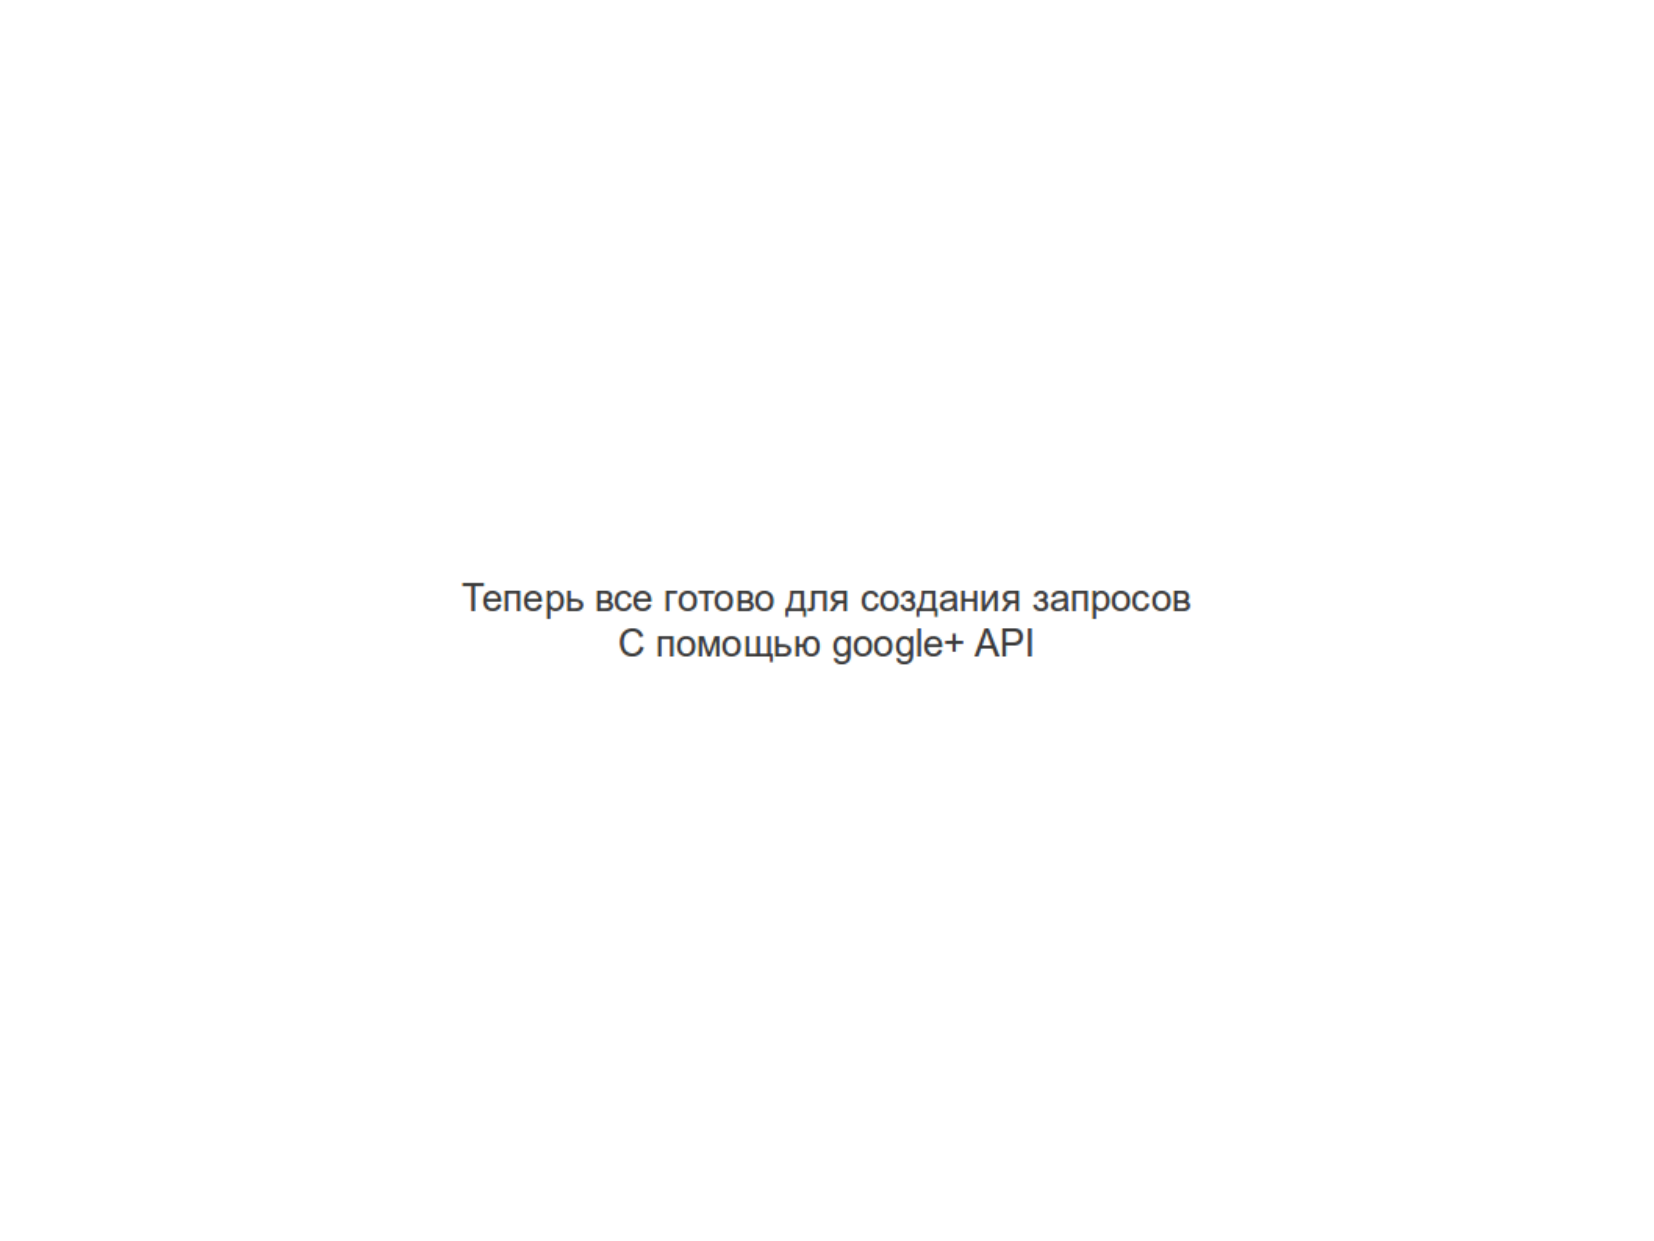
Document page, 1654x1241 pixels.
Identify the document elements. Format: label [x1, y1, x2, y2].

picture [81, 139, 1572, 1101]
